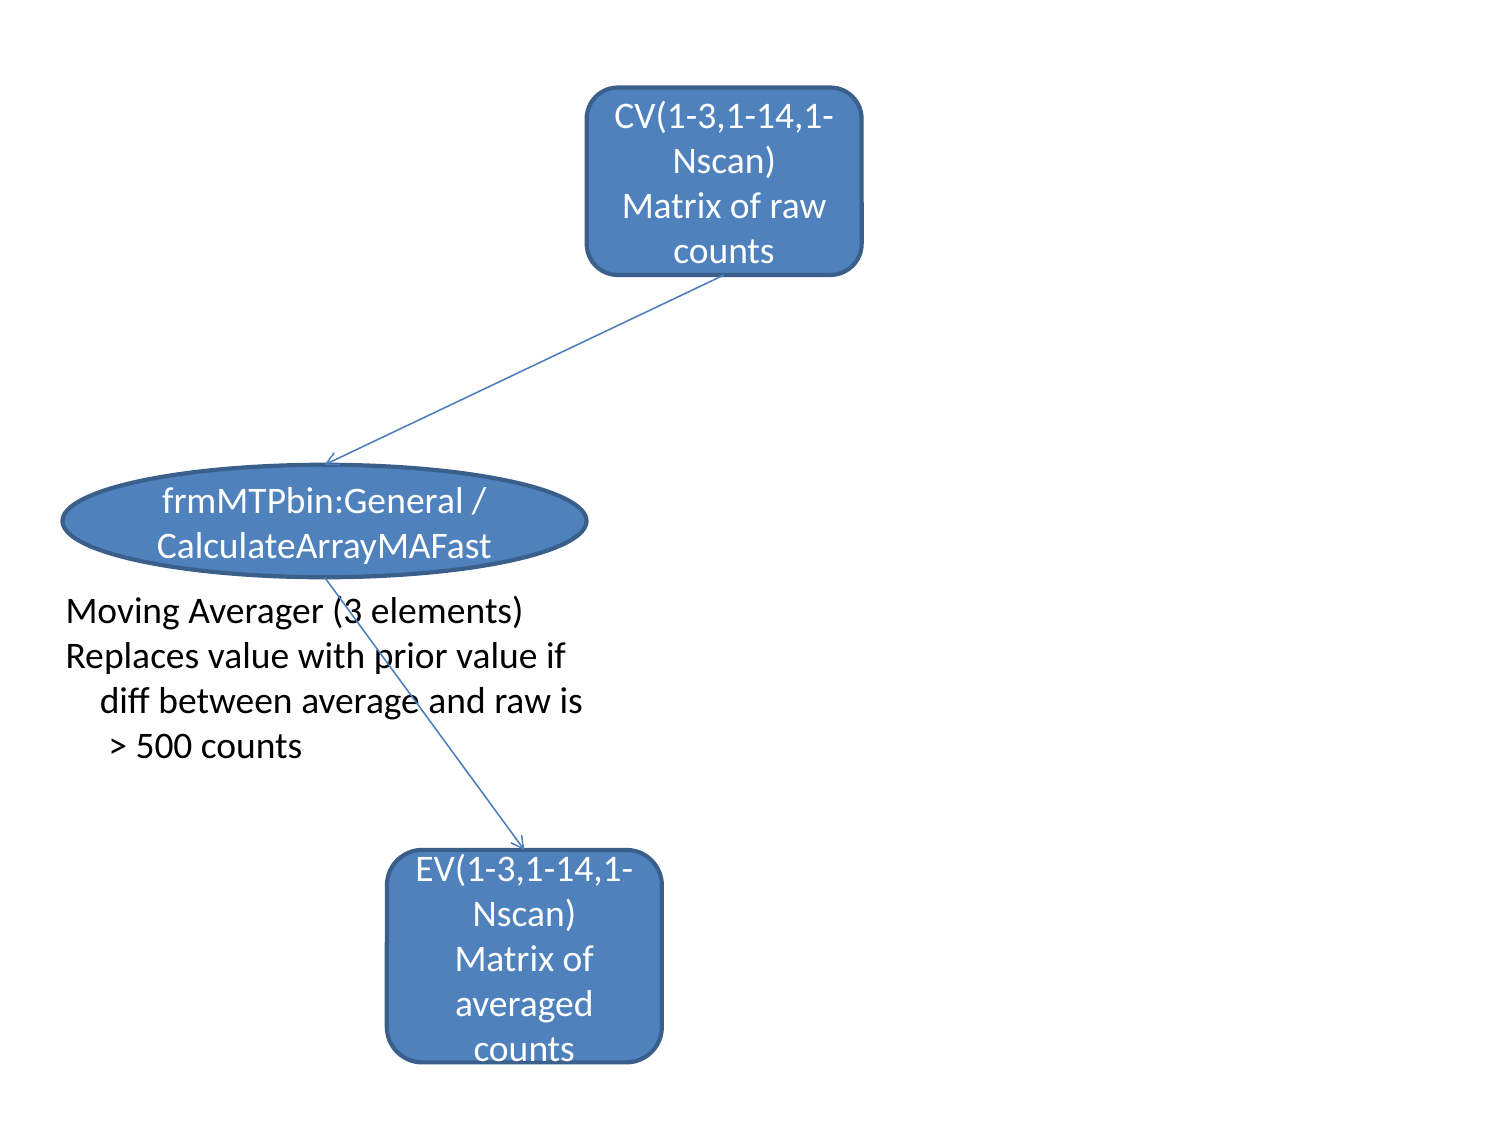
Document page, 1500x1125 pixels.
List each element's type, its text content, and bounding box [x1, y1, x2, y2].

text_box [324, 274, 725, 465]
text_box frmMTPbin:General / CalculateArrayMAFast [60, 462, 589, 579]
text_box EV(1-3,1-14,1-Nscan) Matrix of averaged counts [384, 847, 664, 1065]
text_box CV(1-3,1-14,1-Nscan) Matrix of raw counts [584, 85, 864, 278]
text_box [324, 576, 525, 851]
text_box Moving Averager (3 elements) Replaces value with prior value if diff between average and raw is > 500 counts [50, 579, 320, 774]
text_box Moving Averager (3 elements) Replaces value with prior value if diff between average and raw is > 500 counts [528, 579, 599, 774]
